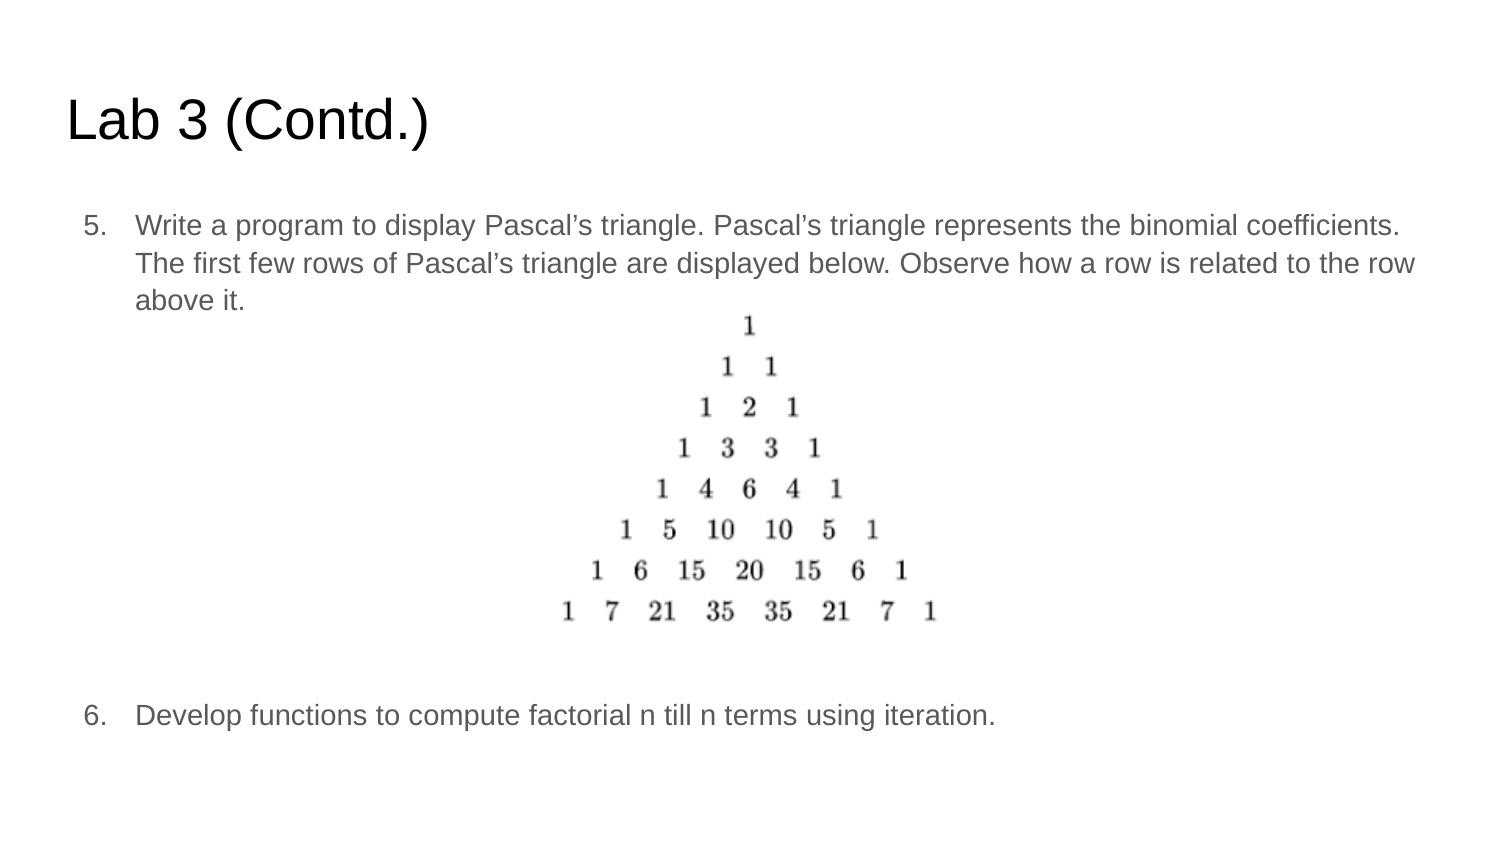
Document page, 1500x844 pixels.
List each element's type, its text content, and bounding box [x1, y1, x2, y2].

picture [556, 309, 944, 629]
title Lab 3 (Contd.) [51, 72, 1449, 167]
list Write a program to display Pascal’s triangle. Pascal’s triangle represents the binomial coefficients. The first few rows of Pascal’s triangle are displayed below. Observe how a row is related to the row above it. Develop functions to compute factorial n till n terms using iteration. [51, 189, 1449, 750]
